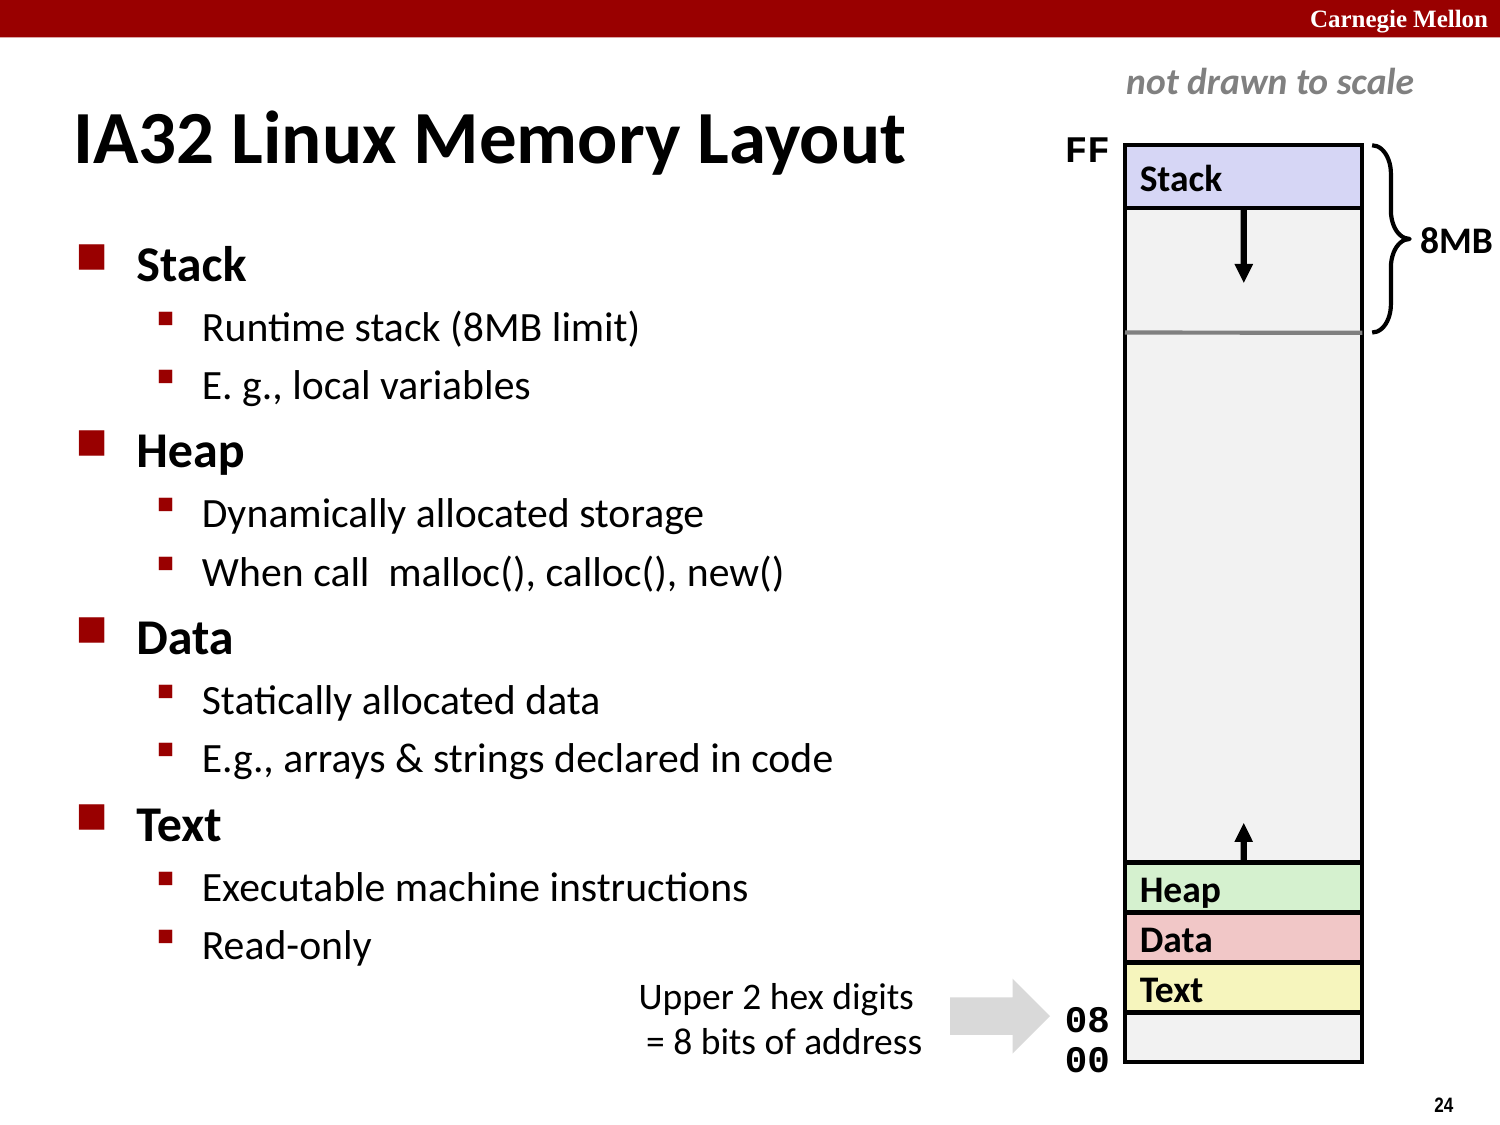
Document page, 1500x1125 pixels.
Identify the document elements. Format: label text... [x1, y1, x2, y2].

text_box [1124, 1013, 1363, 1063]
text_box 08 [1050, 987, 1125, 1048]
text_box [1237, 823, 1250, 861]
text_box 00 [1050, 1048, 1125, 1087]
text_box 8MB [1405, 208, 1500, 269]
text_box Stack [1124, 145, 1363, 208]
text_box FF [1050, 117, 1125, 178]
text_box Data [1124, 913, 1363, 963]
text_box [950, 978, 1051, 1054]
text_box [1124, 208, 1363, 332]
text_box [1372, 145, 1405, 333]
text_box not drawn to scale [1111, 49, 1430, 110]
text_box Heap [1124, 862, 1363, 913]
text_box [1124, 337, 1363, 862]
title IA32 Linux Memory Layout [58, 71, 1305, 197]
text_box Upper 2 hex digits = 8 bits of address [587, 964, 938, 1069]
text_box [1237, 207, 1250, 283]
list Stack Runtime stack (8MB limit) E. g., local variables Heap Dynamically allocated storage When call malloc(), calloc(), new() Data Statically allocated data E.g., arrays & strings declared in code Text Executable machine instructions Read-only [64, 223, 1124, 1040]
text_box Text [1124, 963, 1363, 1013]
